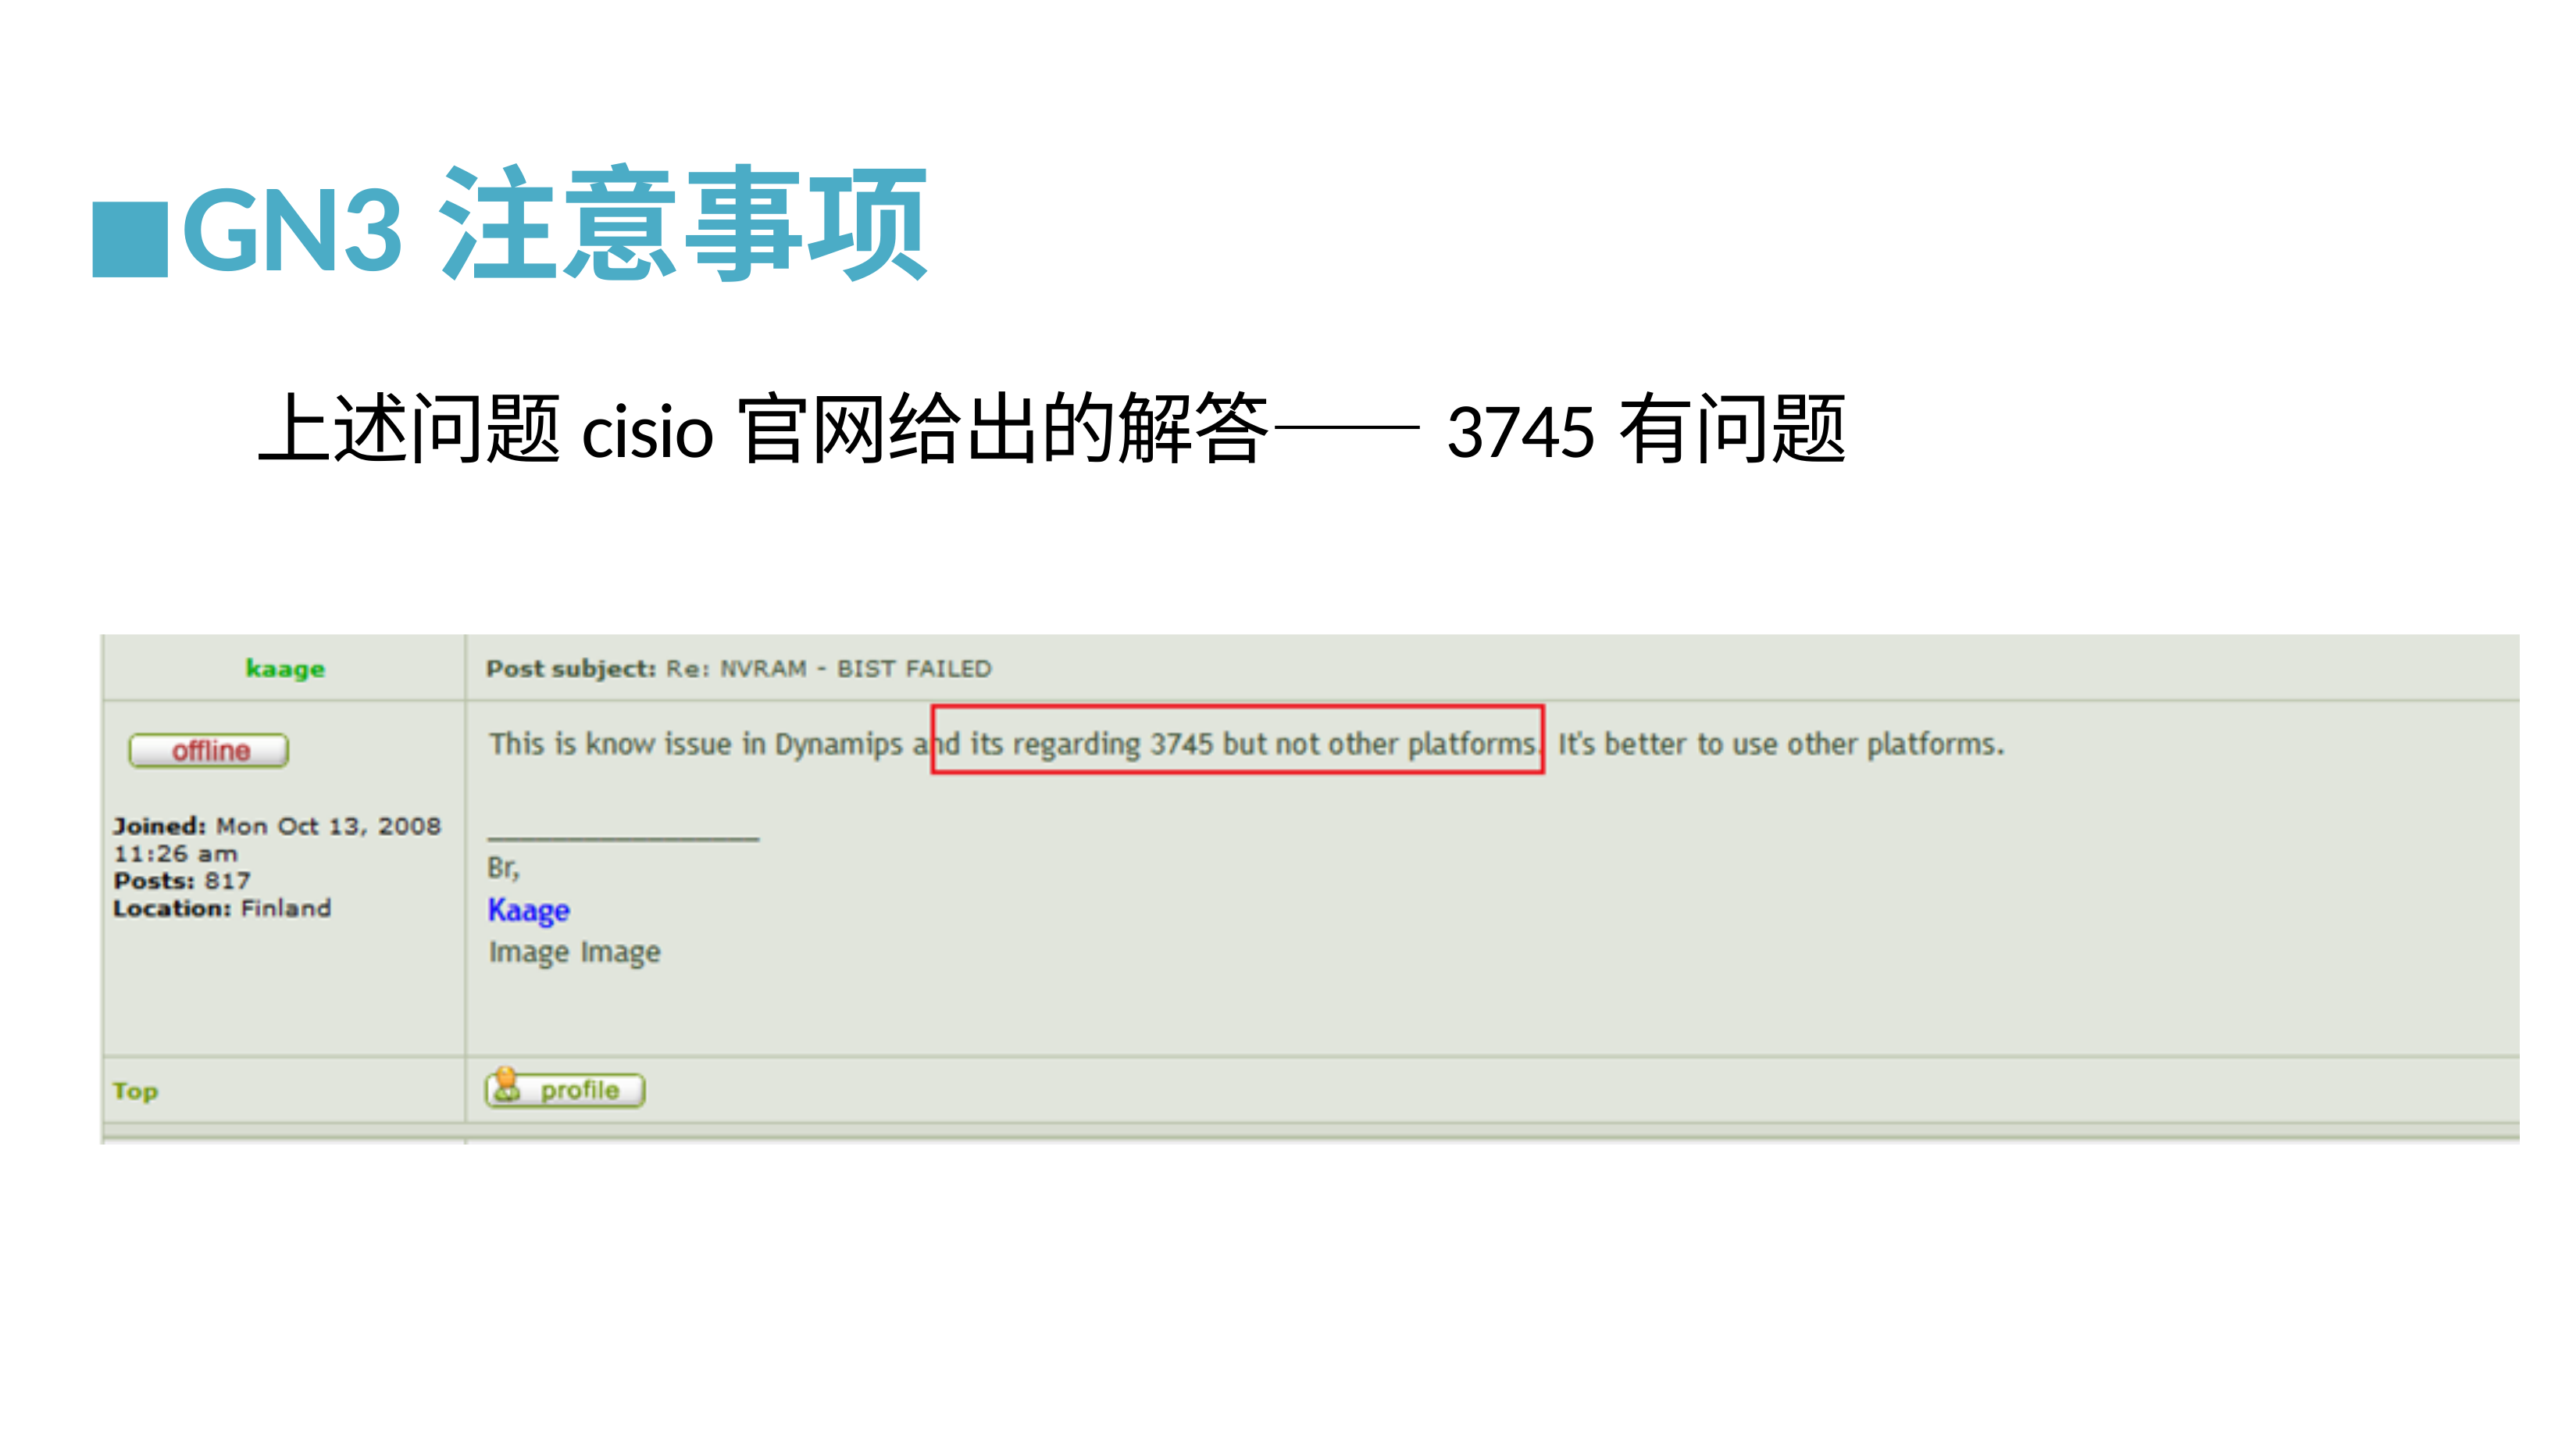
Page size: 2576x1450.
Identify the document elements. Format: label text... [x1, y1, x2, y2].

text_box GN3注意事项 [77, 138, 1318, 296]
picture [77, 634, 2520, 1145]
text_box 上述问题cisio官网给出的解答——3745有问题 [243, 373, 2284, 479]
